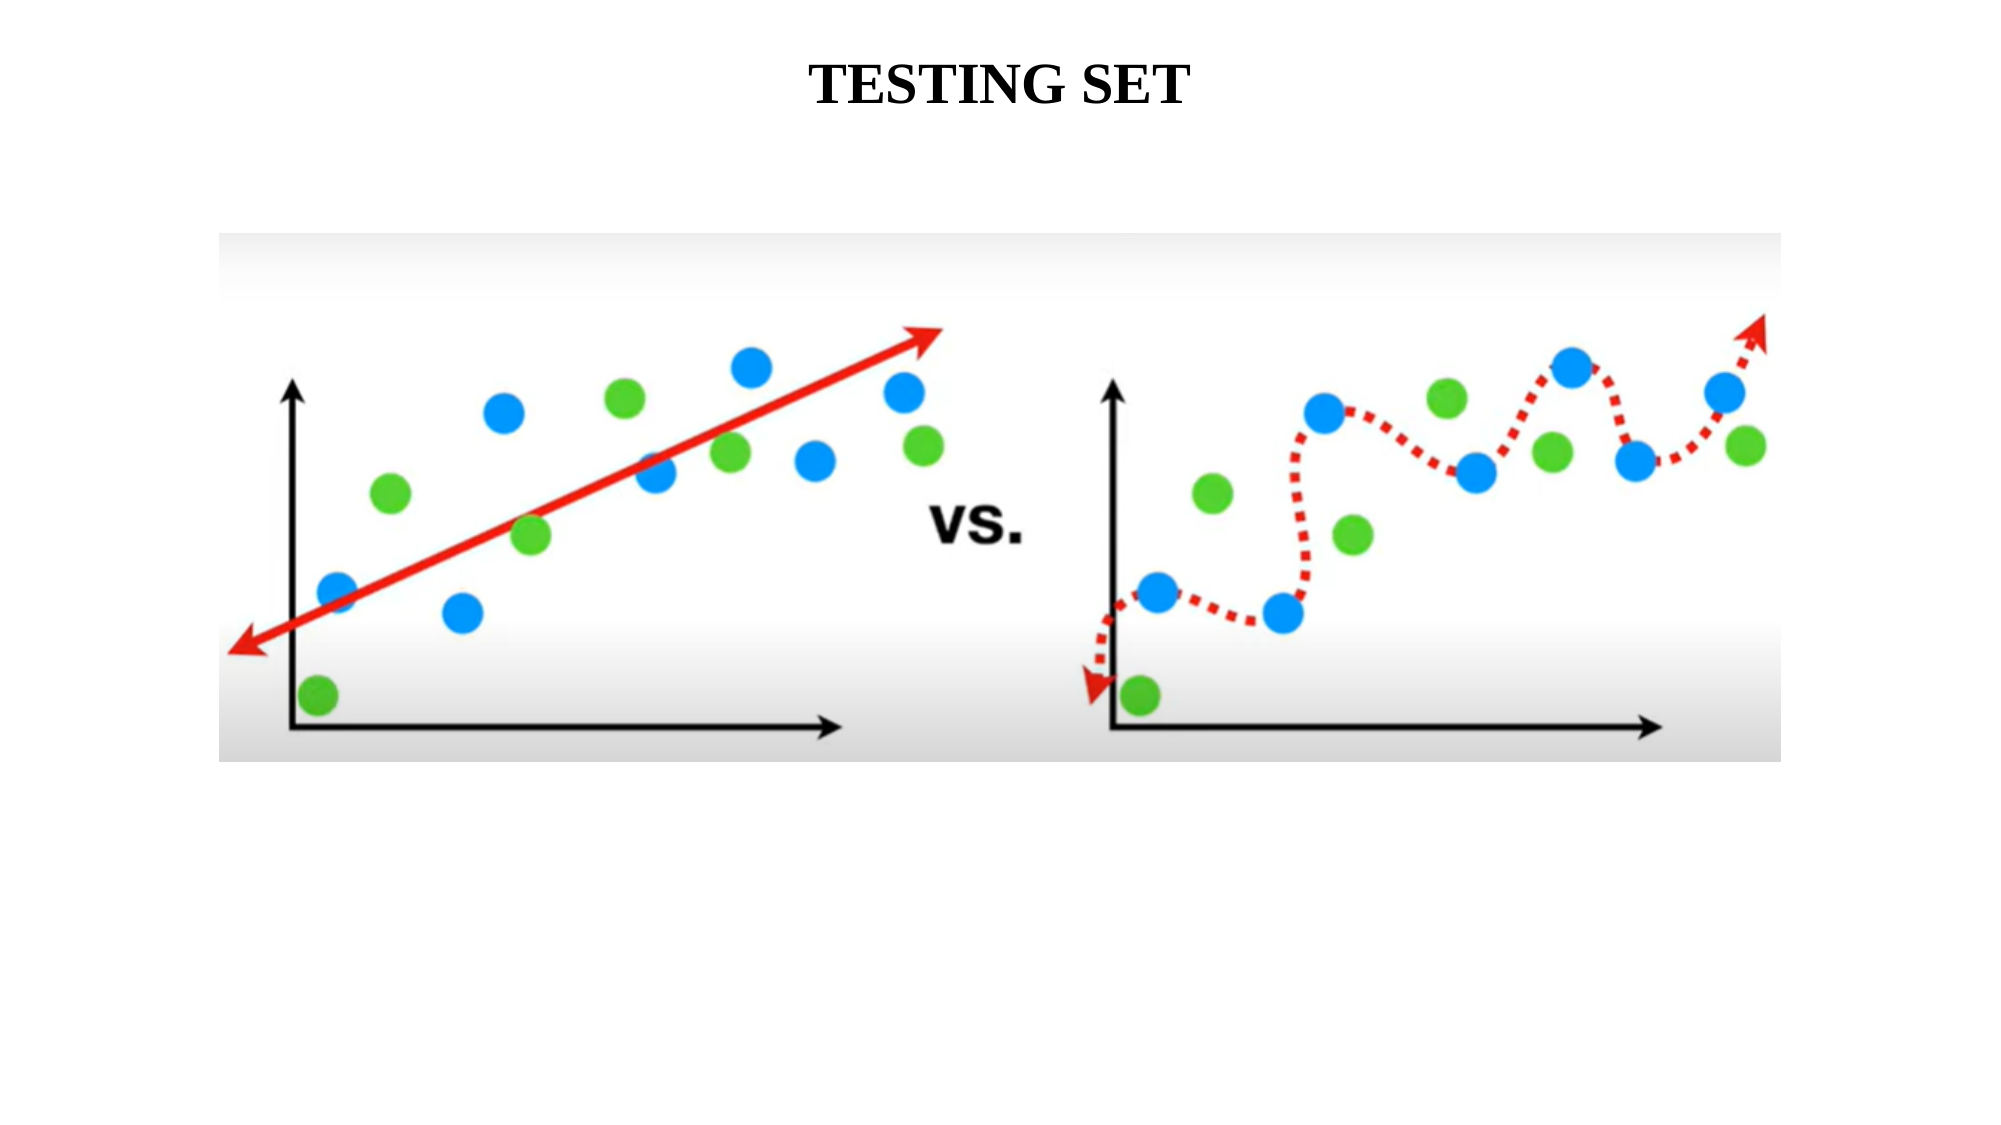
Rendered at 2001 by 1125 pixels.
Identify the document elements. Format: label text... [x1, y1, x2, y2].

text_box TESTING SET [500, 37, 1500, 123]
picture [219, 233, 1781, 762]
